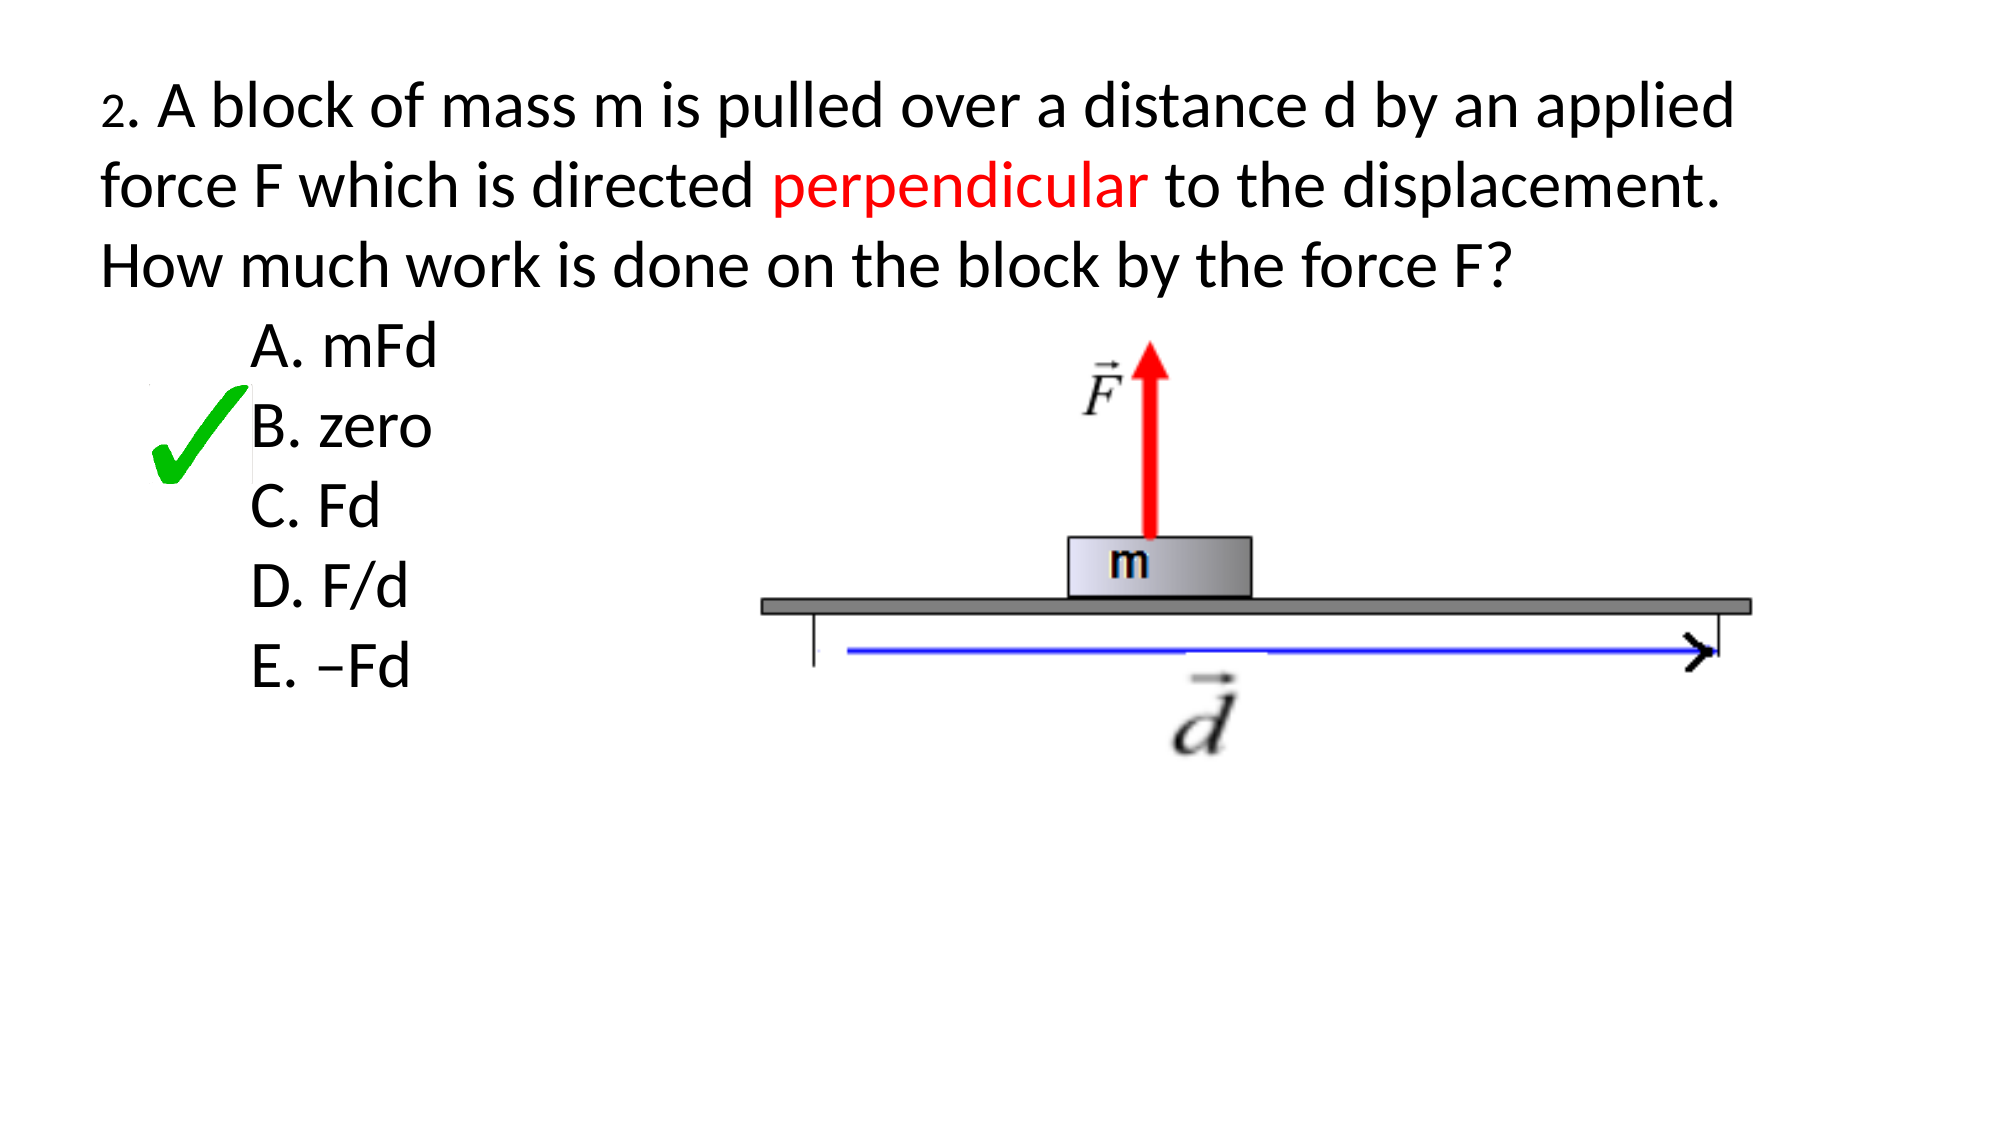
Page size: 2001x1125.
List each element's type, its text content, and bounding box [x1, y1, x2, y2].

picture [149, 384, 254, 484]
text_box 2. A block of mass m is pulled over a distance d by an applied force F which is directed perpendicular to the displacement. How much work is done on the block by the force F? A. mFd B. zero C. Fd D. F/d E. –Fd [85, 53, 1802, 708]
picture [665, 329, 1775, 784]
